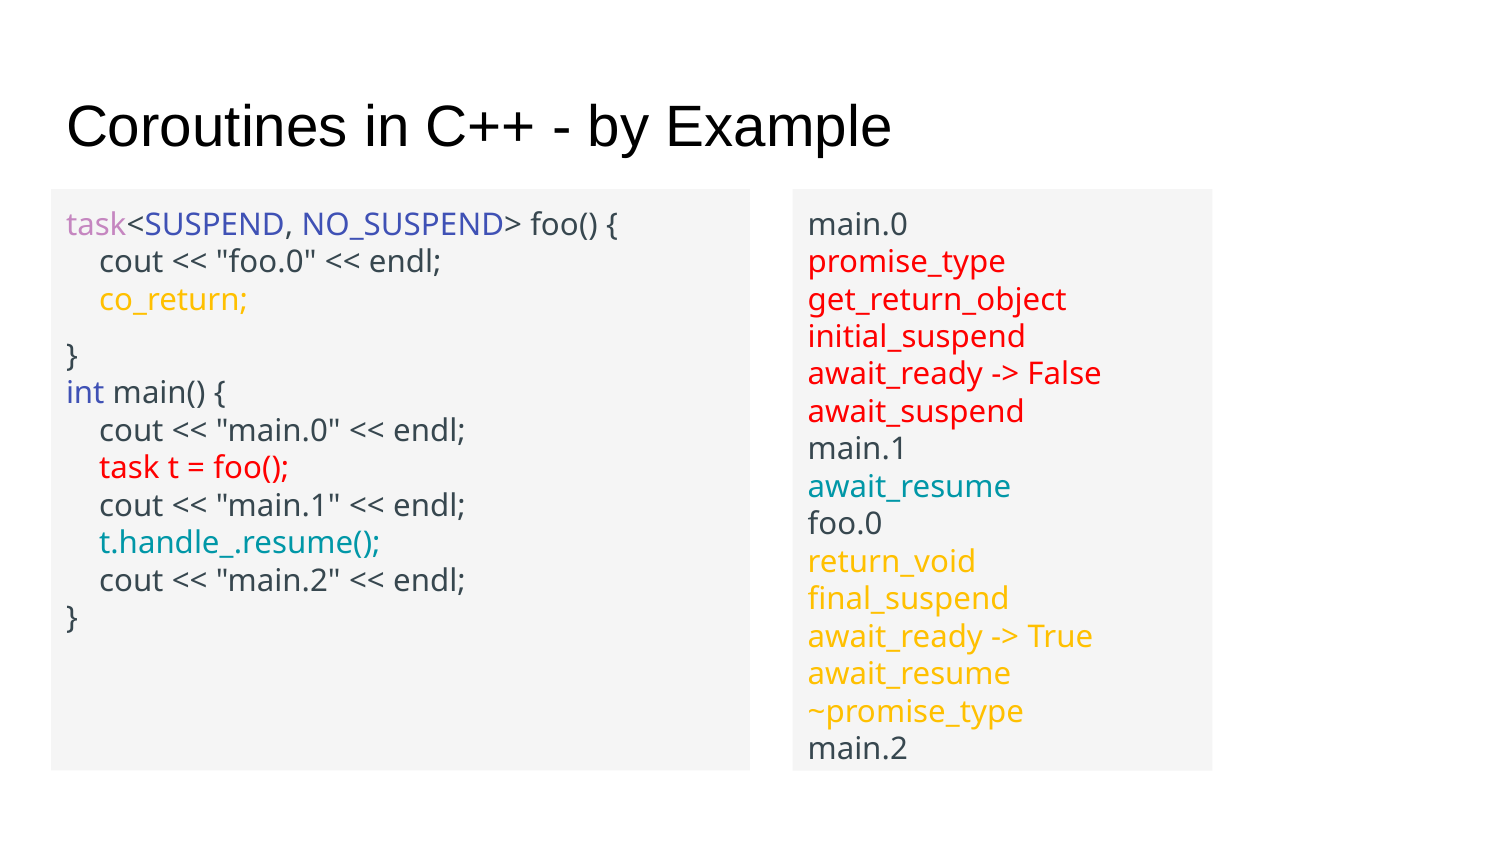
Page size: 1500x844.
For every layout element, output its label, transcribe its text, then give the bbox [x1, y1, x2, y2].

title Coroutines in C++ - by Example [51, 72, 1449, 167]
list main.0 promise_type get_return_object initial_suspend await_ready -> False await_suspend main.1 await_resume foo.0 return_void final_suspend await_ready -> True await_resume ~promise_type main.2 [792, 189, 1213, 771]
list task<SUSPEND, NO_SUSPEND> foo() { cout << "foo.0" << endl; co_return; } int main() { cout << "main.0" << endl; task t = foo(); cout << "main.1" << endl; t.handle_.resume(); cout << "main.2" << endl; } [51, 189, 750, 771]
